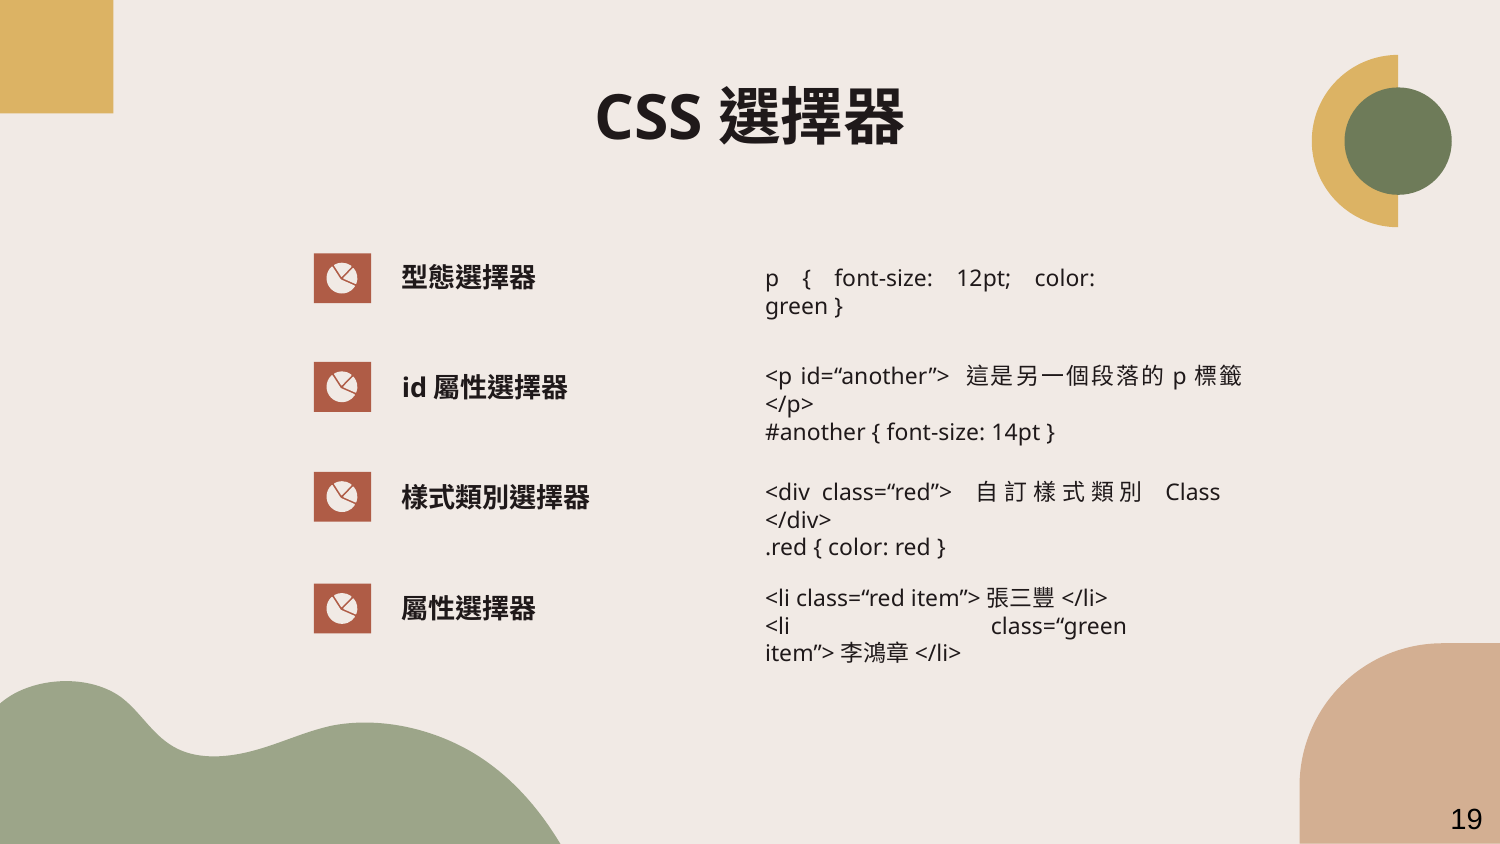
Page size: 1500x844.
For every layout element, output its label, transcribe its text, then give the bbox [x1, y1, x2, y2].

text_box 屬性選擇器 [386, 582, 611, 639]
subtitle 型態選擇器 [386, 252, 611, 309]
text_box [313, 471, 372, 522]
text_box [313, 361, 372, 413]
text_box <p id=“another”> 這是另一個段落的p標籤 </p> #another { font-size: 14pt } [750, 347, 1258, 427]
text_box <li class=“red item”>張三豐</li> <li class=“green item”>李鴻章</li> [749, 568, 1143, 649]
text_box <div class=“red”> 自訂樣式類別 Class </div> .red { color: red } [750, 462, 1236, 543]
title CSS選擇器 [118, 61, 1306, 170]
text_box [313, 583, 372, 634]
text_box 19 [1435, 793, 1500, 843]
subtitle p { font-size: 12pt; color: green } [750, 248, 1111, 305]
text_box 樣式類別選擇器 [386, 471, 611, 528]
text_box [1311, 54, 1453, 228]
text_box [313, 253, 372, 304]
text_box id屬性選擇器 [386, 361, 611, 419]
